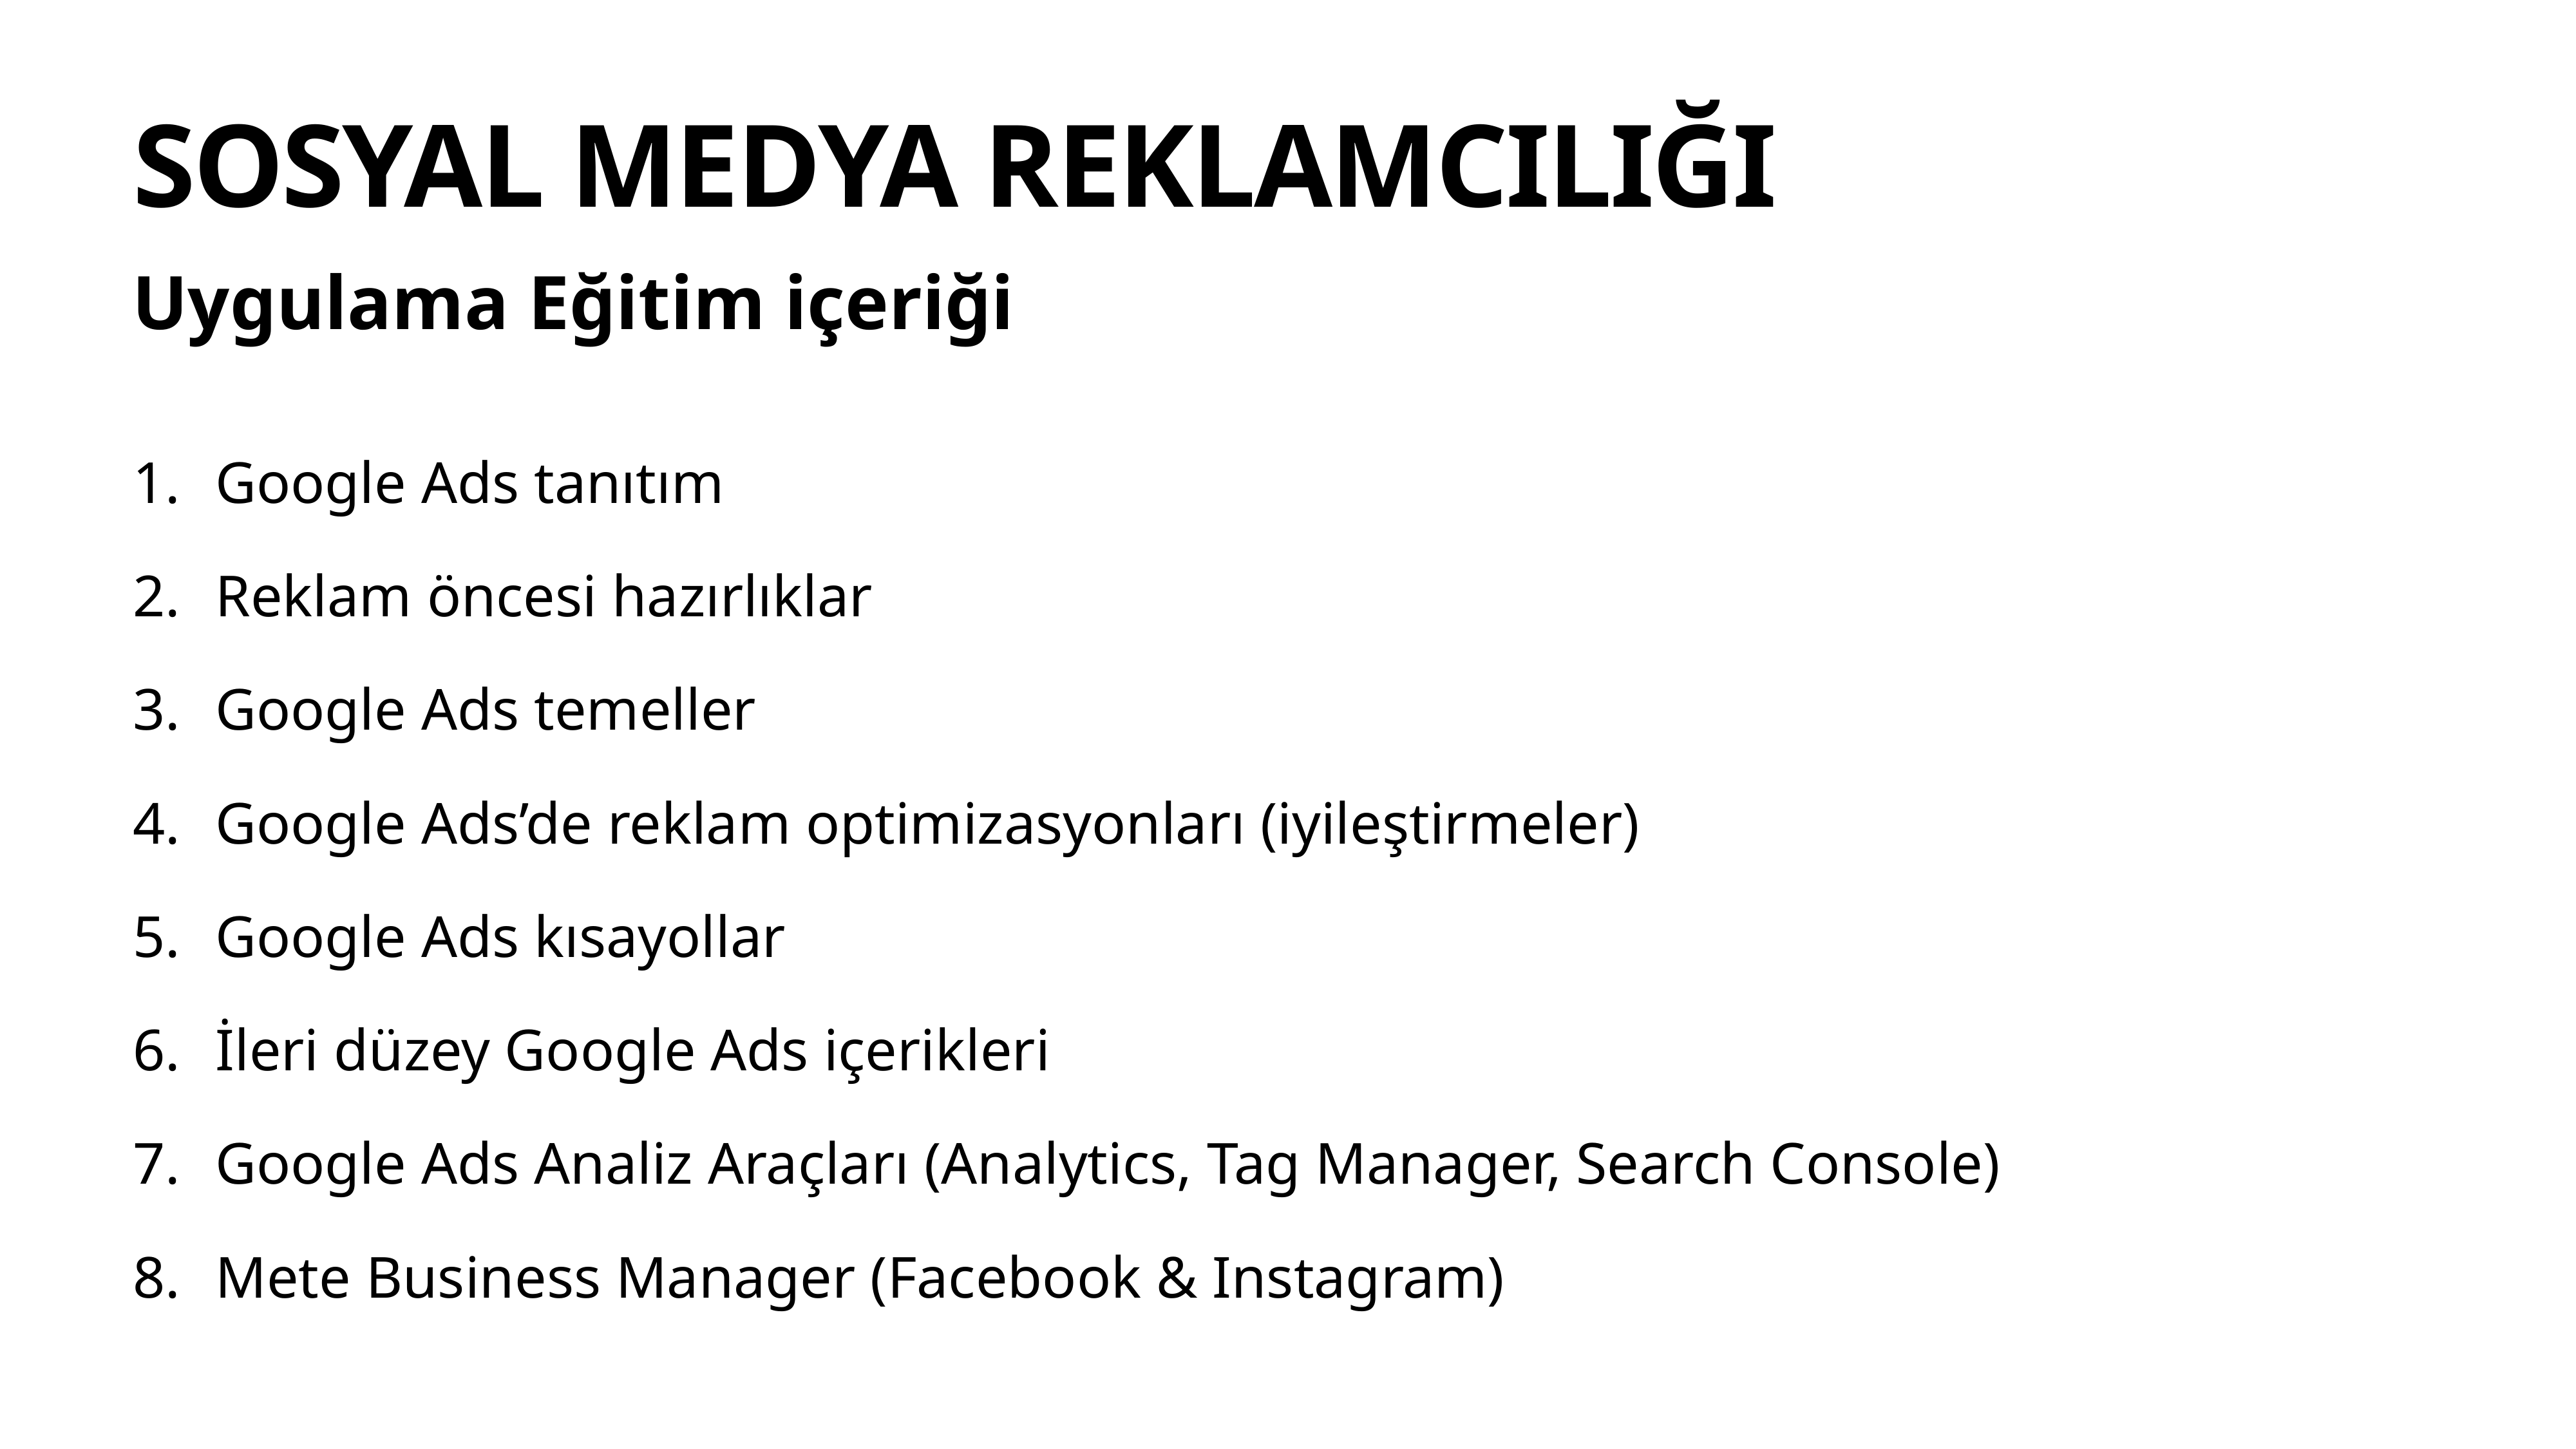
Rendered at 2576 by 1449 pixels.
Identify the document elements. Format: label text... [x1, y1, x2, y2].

list Uygulama Eğitim içeriği [127, 250, 2449, 350]
title SOSYAL MEDYA REKLAMCILIĞI [127, 113, 2449, 250]
list Google Ads tanıtım Reklam öncesi hazırlıklar Google Ads temeller Google Ads’de reklam optimizasyonları (iyileştirmeler) Google Ads kısayollar İleri düzey Google Ads içerikleri Google Ads Analiz Araçları (Analytics, Tag Manager, Search Console) Mete Business Manager (Facebook & Instagram) [127, 448, 2449, 1321]
